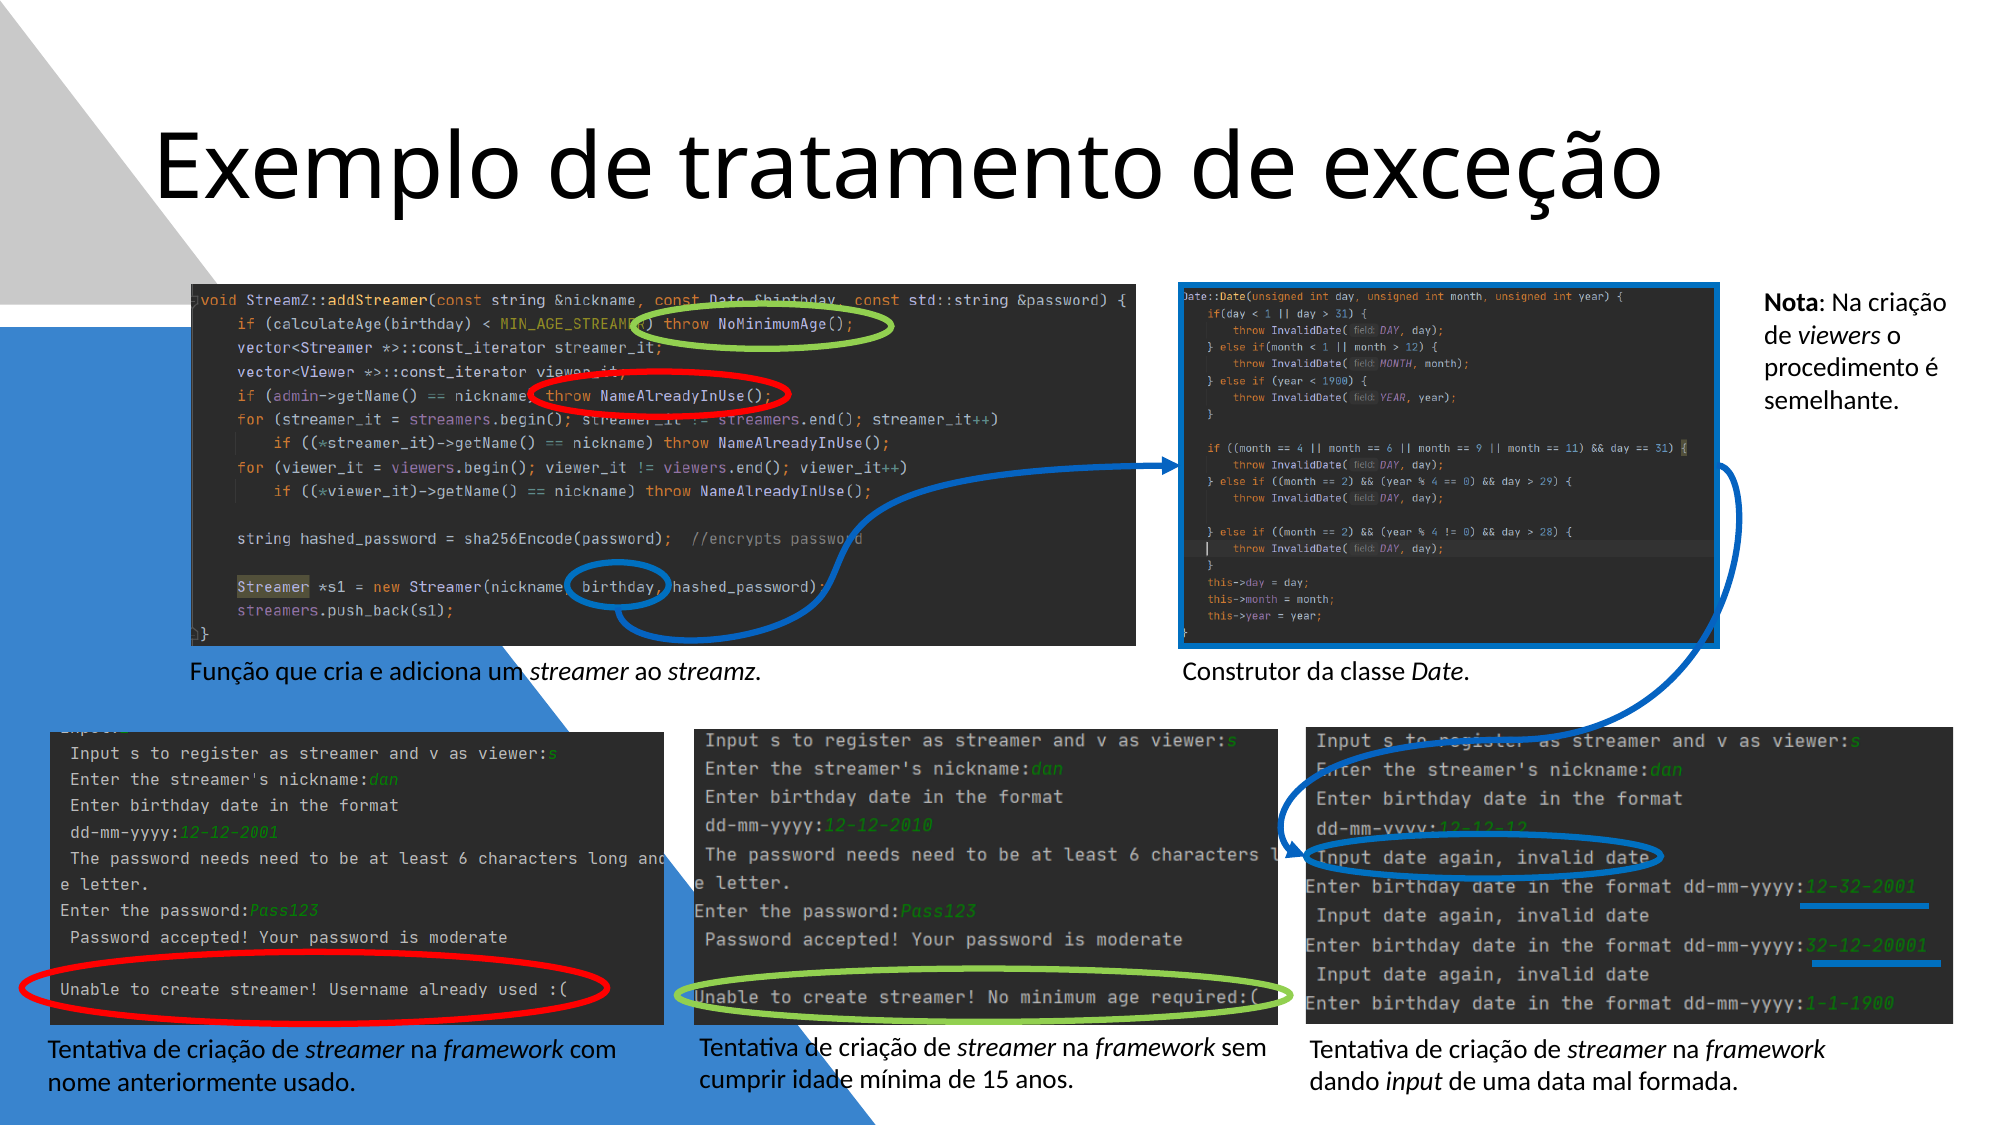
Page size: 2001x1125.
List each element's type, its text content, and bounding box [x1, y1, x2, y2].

text_box [0, 0, 218, 305]
picture [693, 729, 1278, 1025]
text_box [1278, 986, 1292, 1004]
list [191, 284, 828, 646]
picture [1180, 285, 1717, 646]
text_box [214, 278, 259, 284]
text_box Nota: Na criação de viewers o procedimento é semelhante. [1749, 277, 1976, 422]
text_box [675, 985, 693, 1005]
title Exemplo de tratamento de exceção [137, 59, 1863, 278]
text_box [20, 971, 50, 1005]
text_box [1305, 465, 1717, 857]
text_box Tentativa de criação de streamer na framework sem cumprir idade mínima de 15 anos. [684, 1021, 1299, 1102]
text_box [828, 255, 971, 818]
text_box Tentativa de criação de streamer na framework com nome anteriormente usado. [32, 1024, 647, 1104]
text_box Construtor da classe Date. [1167, 645, 1305, 693]
text_box Função que cria e adiciona um streamer ao streamz. [175, 645, 820, 693]
picture [50, 732, 664, 1025]
picture [1305, 727, 1954, 1024]
text_box [6, 7, 137, 153]
text_box [0, 305, 191, 327]
text_box [0, 327, 877, 1125]
text_box Tentativa de criação de streamer na framework dando input de uma data mal formada. [1294, 1023, 1909, 1104]
text_box [39, 50, 137, 177]
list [971, 284, 1136, 646]
